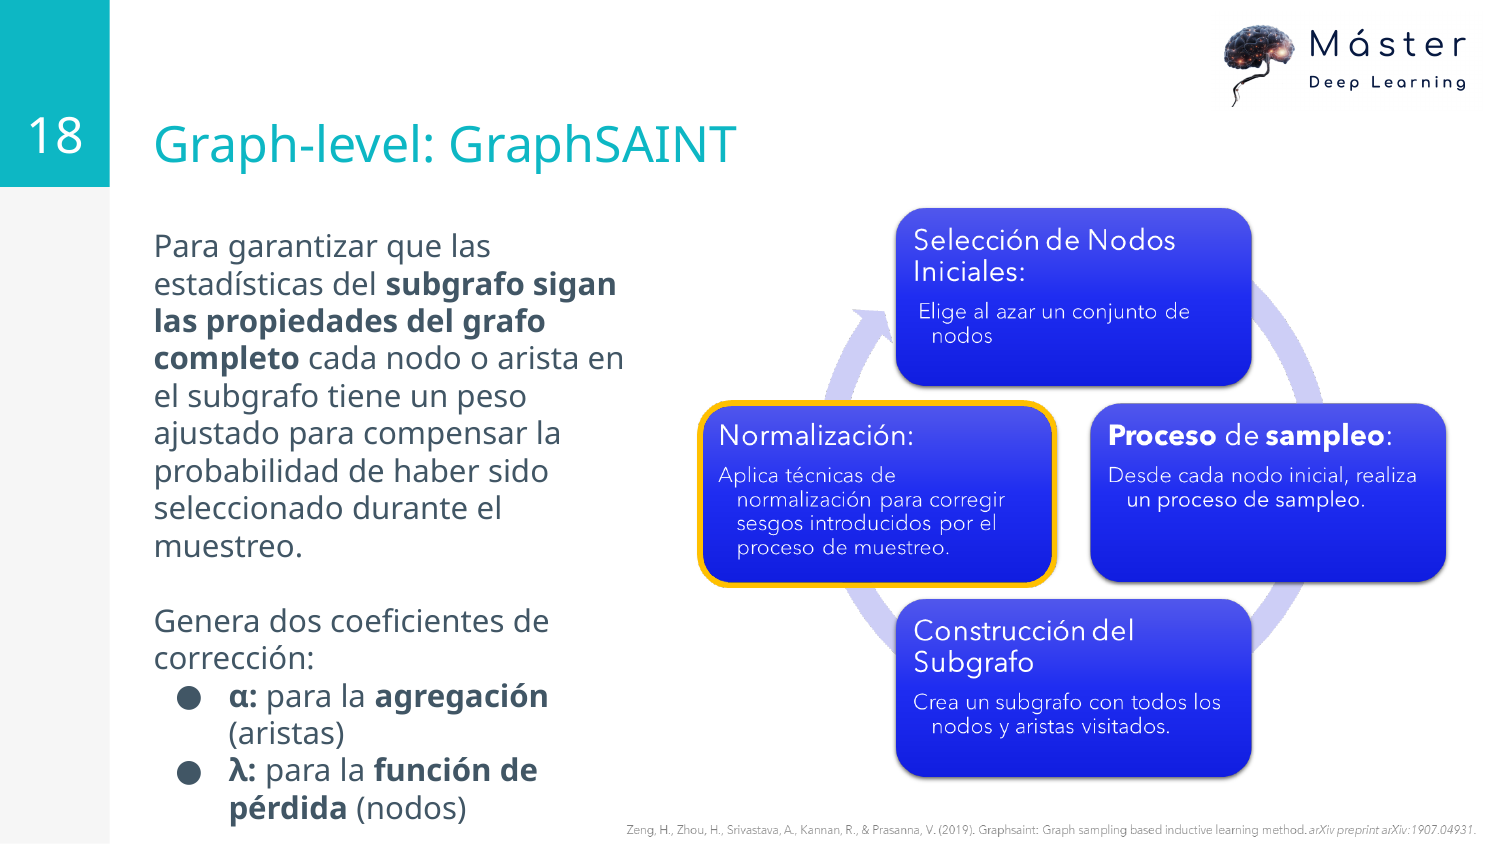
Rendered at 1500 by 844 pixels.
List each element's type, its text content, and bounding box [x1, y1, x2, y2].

text_box Para garantizar que las estadísticas del subgrafo sigan las propiedades del grafo completo cada nodo o arista en el subgrafo tiene un peso ajustado para compensar la probabilidad de haber sido seleccionado durante el muestreo. Genera dos coeficientes de corrección: α: para la agregación (aristas) λ: para la función de pérdida (nodos) [138, 211, 669, 844]
title Graph-level: GraphSAINT [138, 0, 1130, 188]
picture [645, 203, 1500, 785]
picture [617, 818, 1500, 844]
picture [1211, 11, 1483, 111]
slide_number 18 [0, 0, 110, 187]
